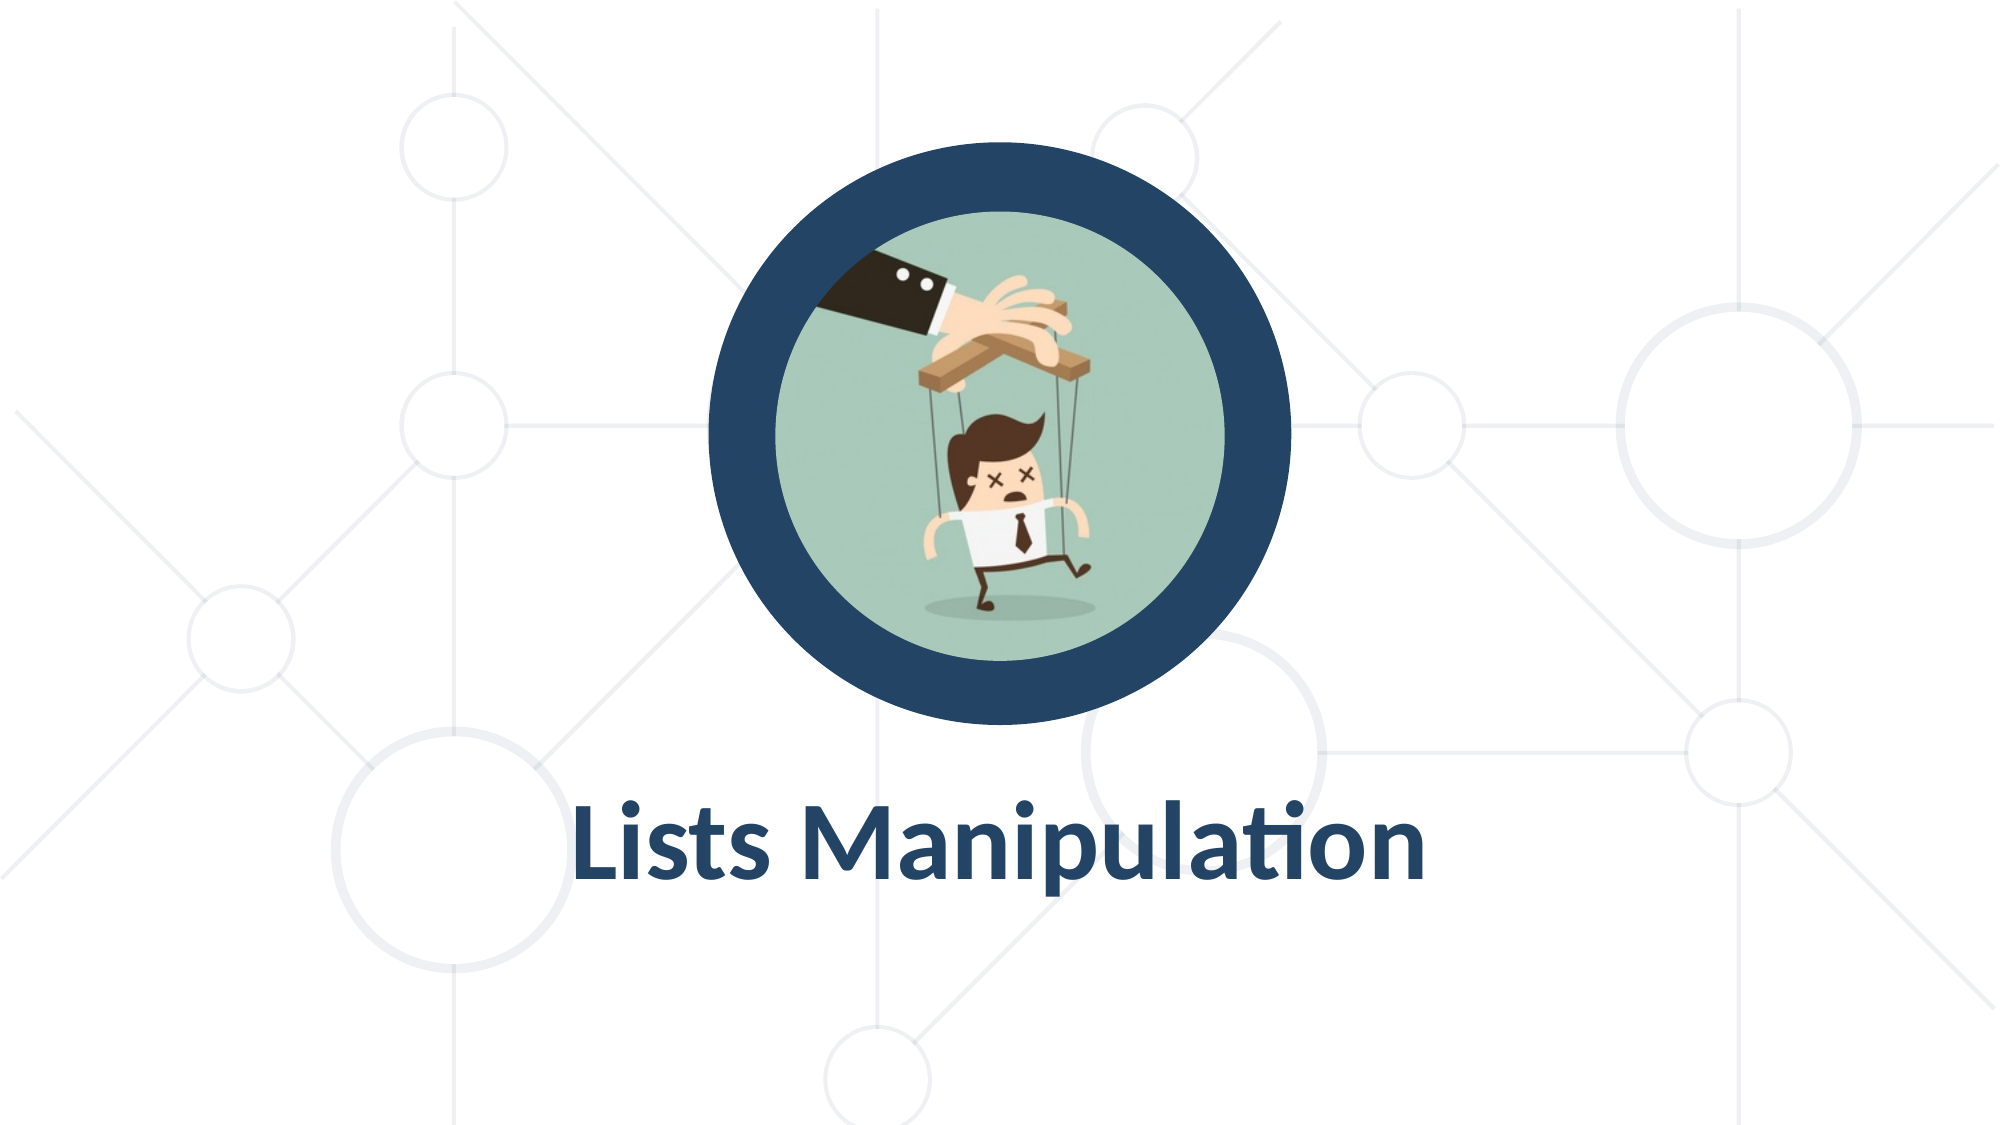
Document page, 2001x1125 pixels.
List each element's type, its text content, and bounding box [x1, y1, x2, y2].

title Lists Manipulation [100, 771, 1900, 898]
picture [775, 211, 1225, 662]
